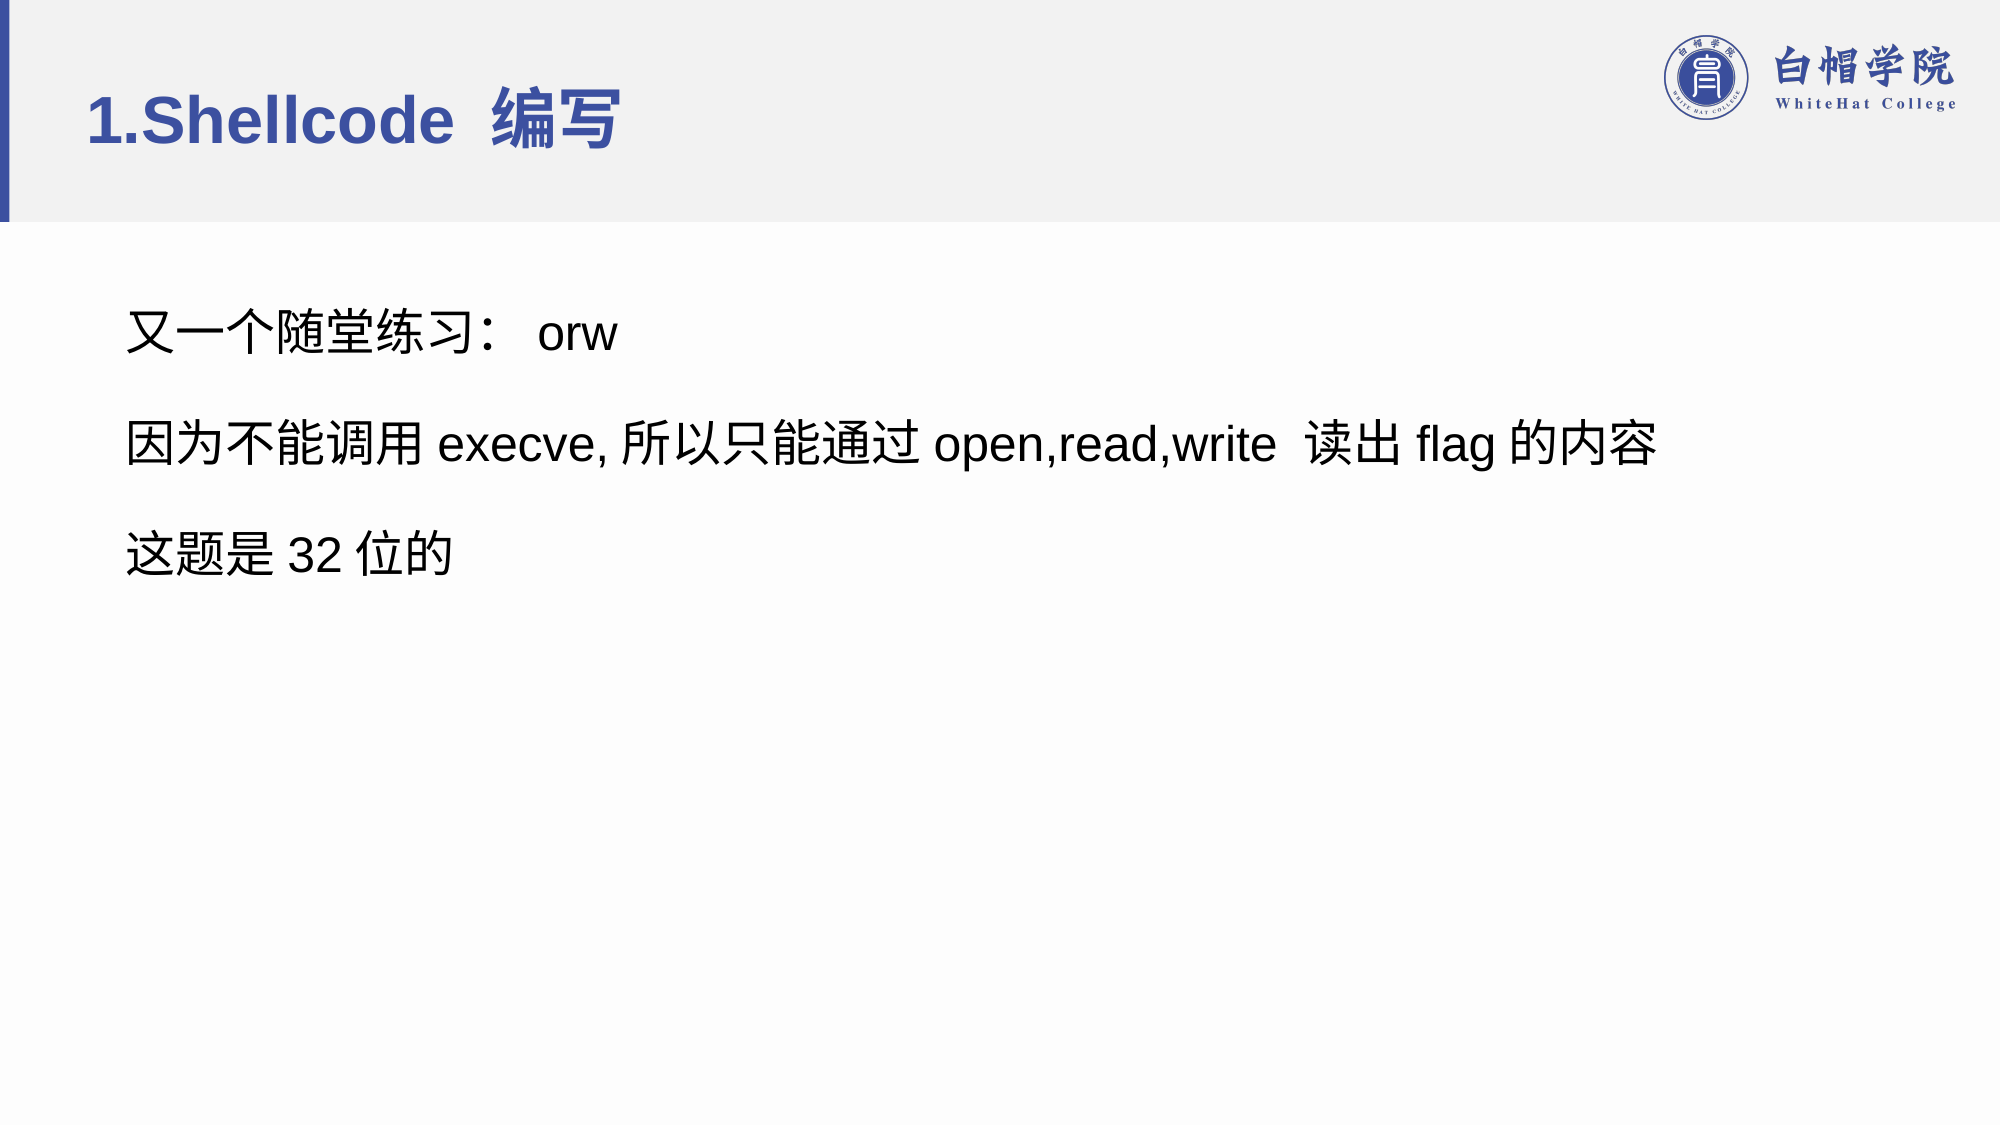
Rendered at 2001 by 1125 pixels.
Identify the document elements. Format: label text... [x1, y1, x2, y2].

title 1.Shellcode 编写 [71, 27, 1620, 199]
picture [1664, 35, 1955, 120]
list 又一个随堂练习：orw 因为不能调用execve,所以只能通过open,read,write 读出flag的内容 这题是32位的 [110, 262, 1932, 1050]
